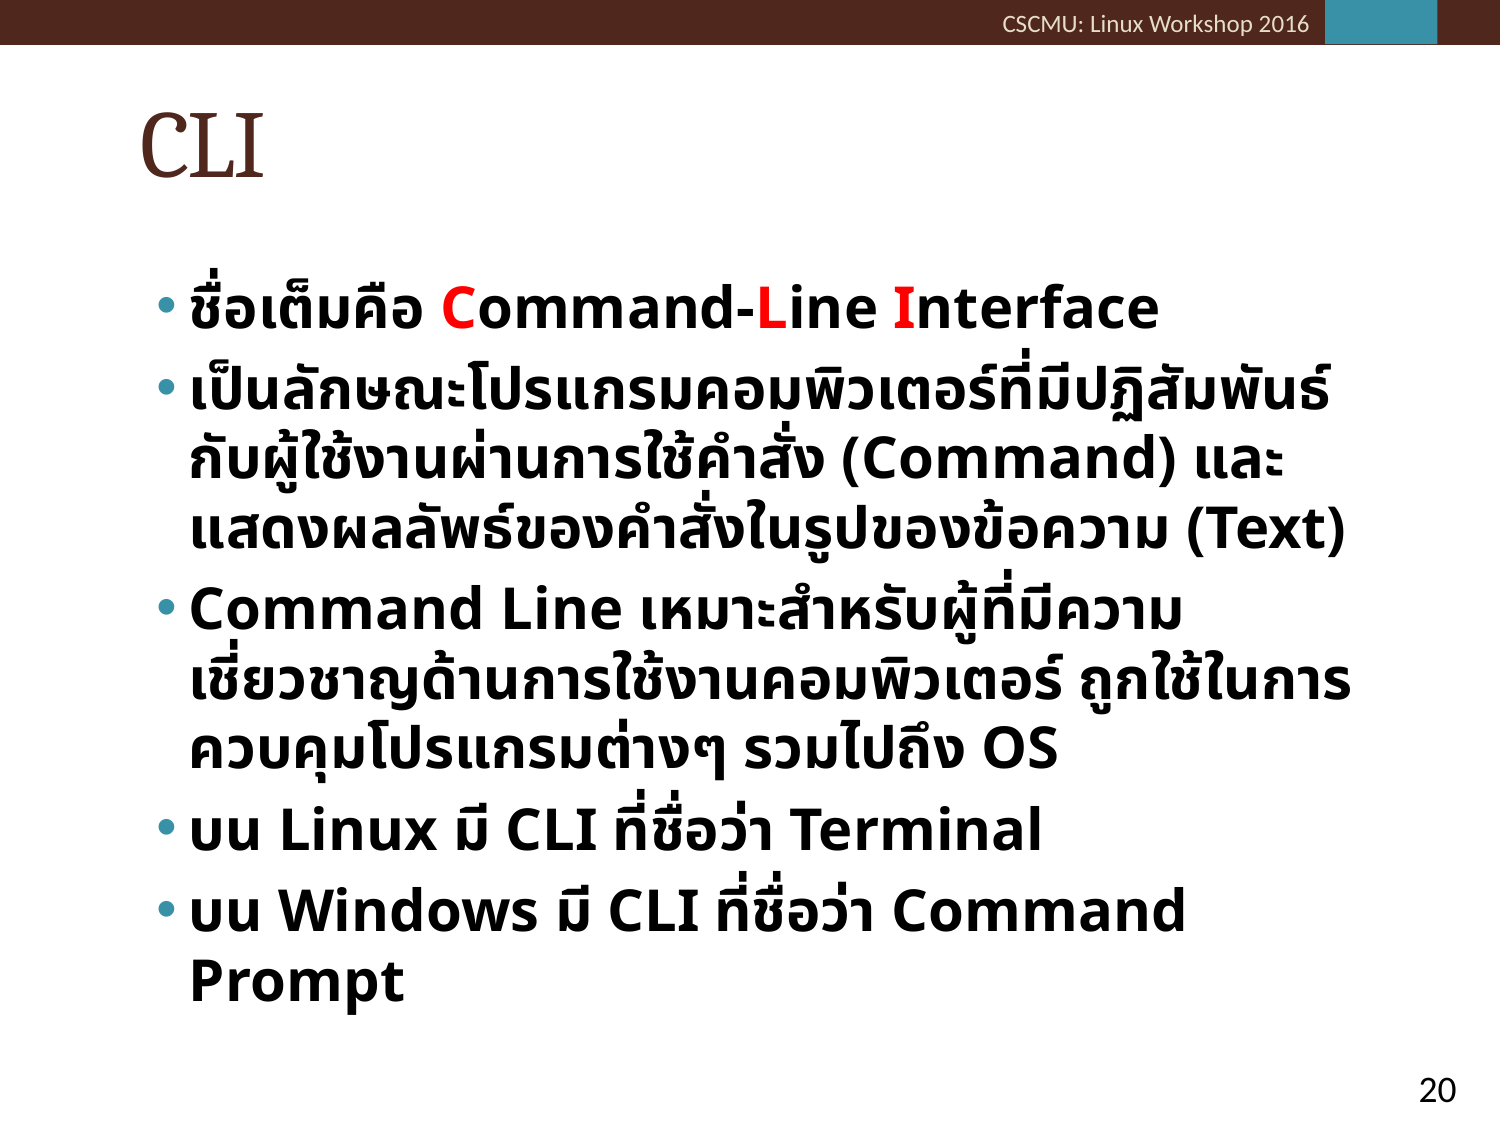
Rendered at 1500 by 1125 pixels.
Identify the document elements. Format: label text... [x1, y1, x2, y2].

title CLI [125, 45, 1375, 233]
slide_number 20 [1373, 1048, 1500, 1125]
list ชื่อเต็มคือ Command-Line Interface เป็นลักษณะโปรแกรมคอมพิวเตอร์ที่มีปฏิสัมพันธ์กับผู้ใช้งานผ่านการใช้คำสั่ง (Command) และแสดงผลลัพธ์ของคำสั่งในรูปของข้อความ (Text) Command Line เหมาะสำหรับผู้ที่มีความเชี่ยวชาญด้านการใช้งานคอมพิวเตอร์ ถูกใช้ในการควบคุมโปรแกรมต่างๆ รวมไปถึง OS บน Linux มี CLI ที่ชื่อว่า Terminal บน Windows มี CLI ที่ชื่อว่า Command Prompt [125, 262, 1375, 1050]
